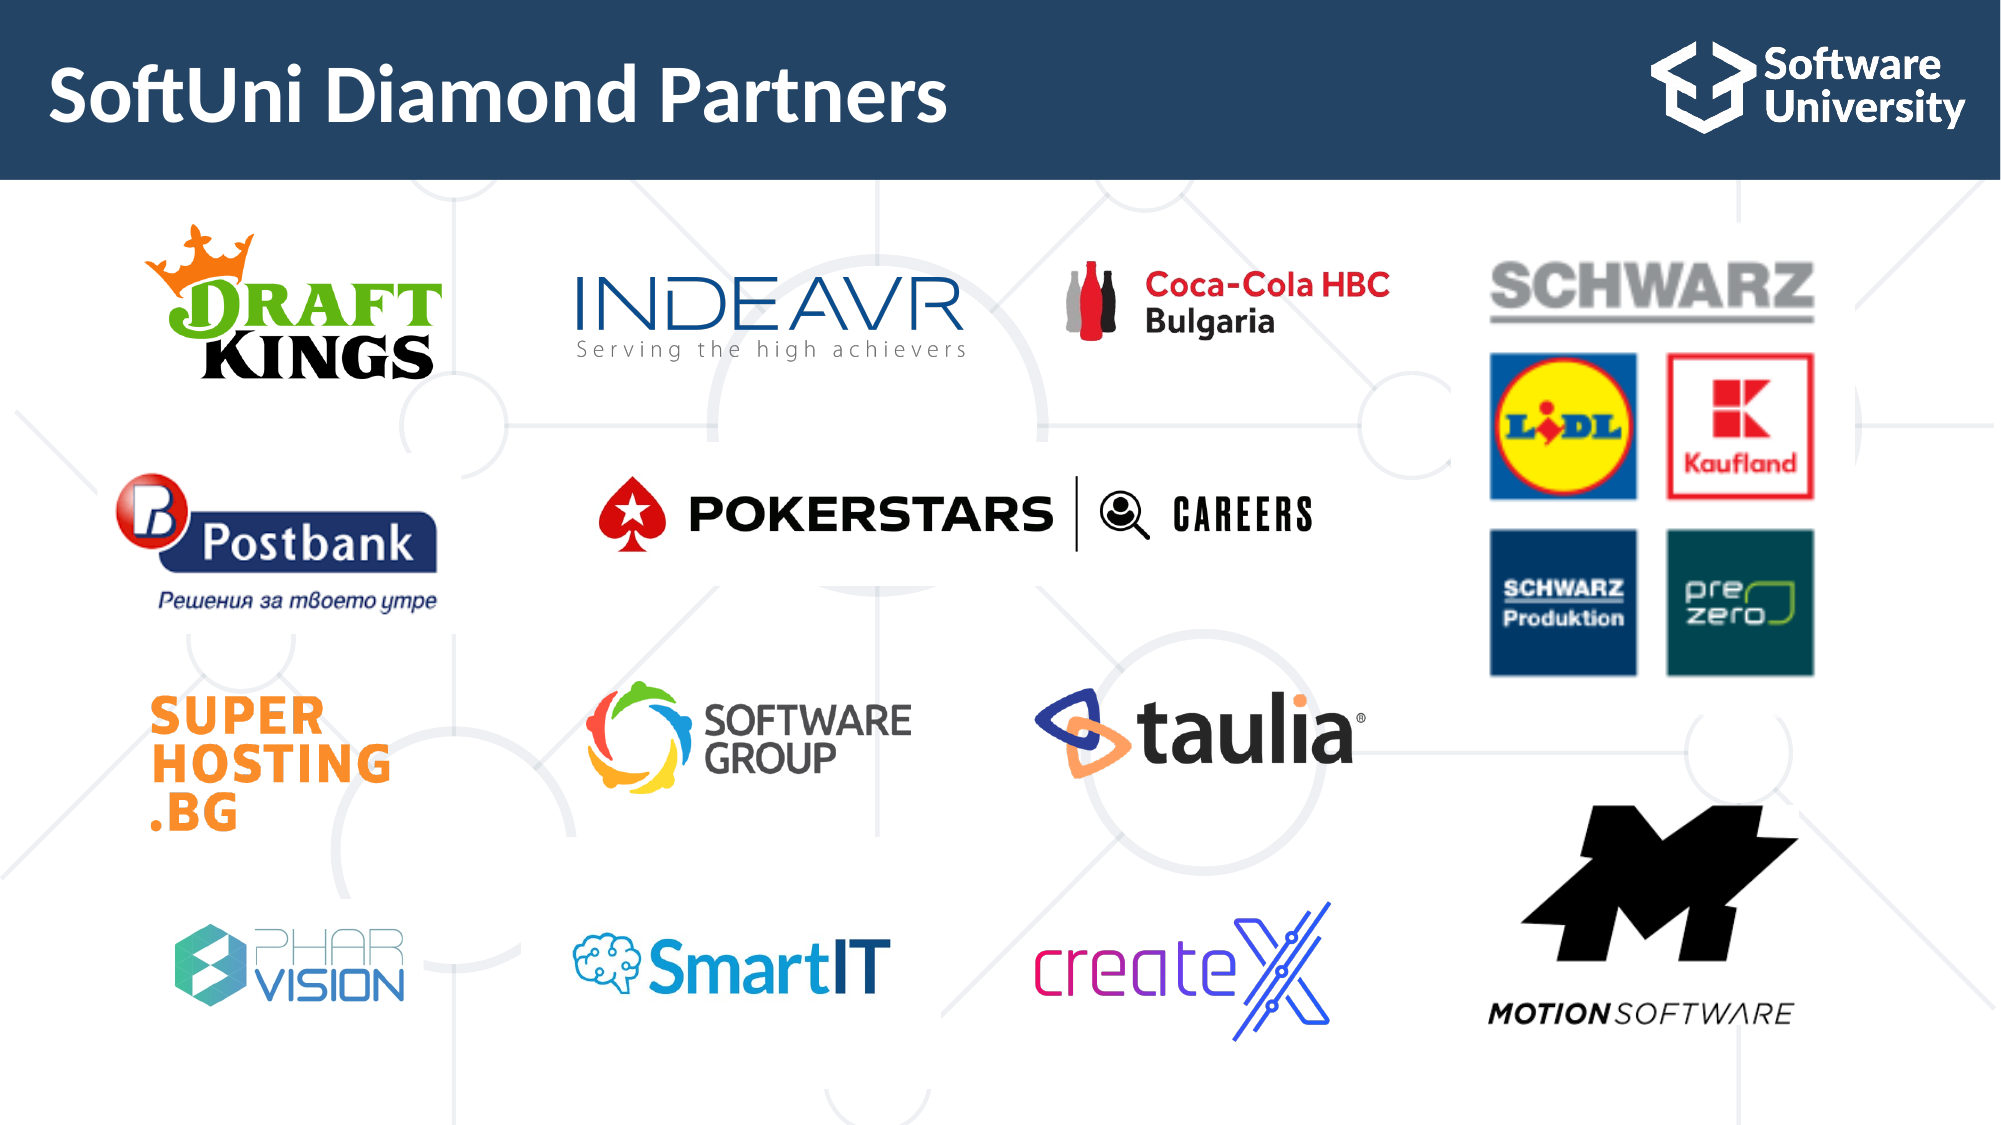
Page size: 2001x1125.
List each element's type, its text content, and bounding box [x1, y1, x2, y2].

picture [1013, 655, 1386, 801]
picture [1055, 157, 1399, 427]
picture [575, 275, 966, 364]
picture [547, 652, 947, 827]
picture [520, 837, 942, 1089]
picture [97, 453, 462, 634]
picture [564, 441, 1345, 587]
picture [144, 688, 395, 839]
picture [1651, 41, 1966, 134]
picture [1451, 222, 1855, 718]
picture [144, 196, 444, 407]
picture [155, 899, 424, 1019]
picture [1032, 899, 1334, 1044]
title SoftUni Diamond Partners [31, 16, 1625, 162]
picture [1488, 804, 1800, 1026]
